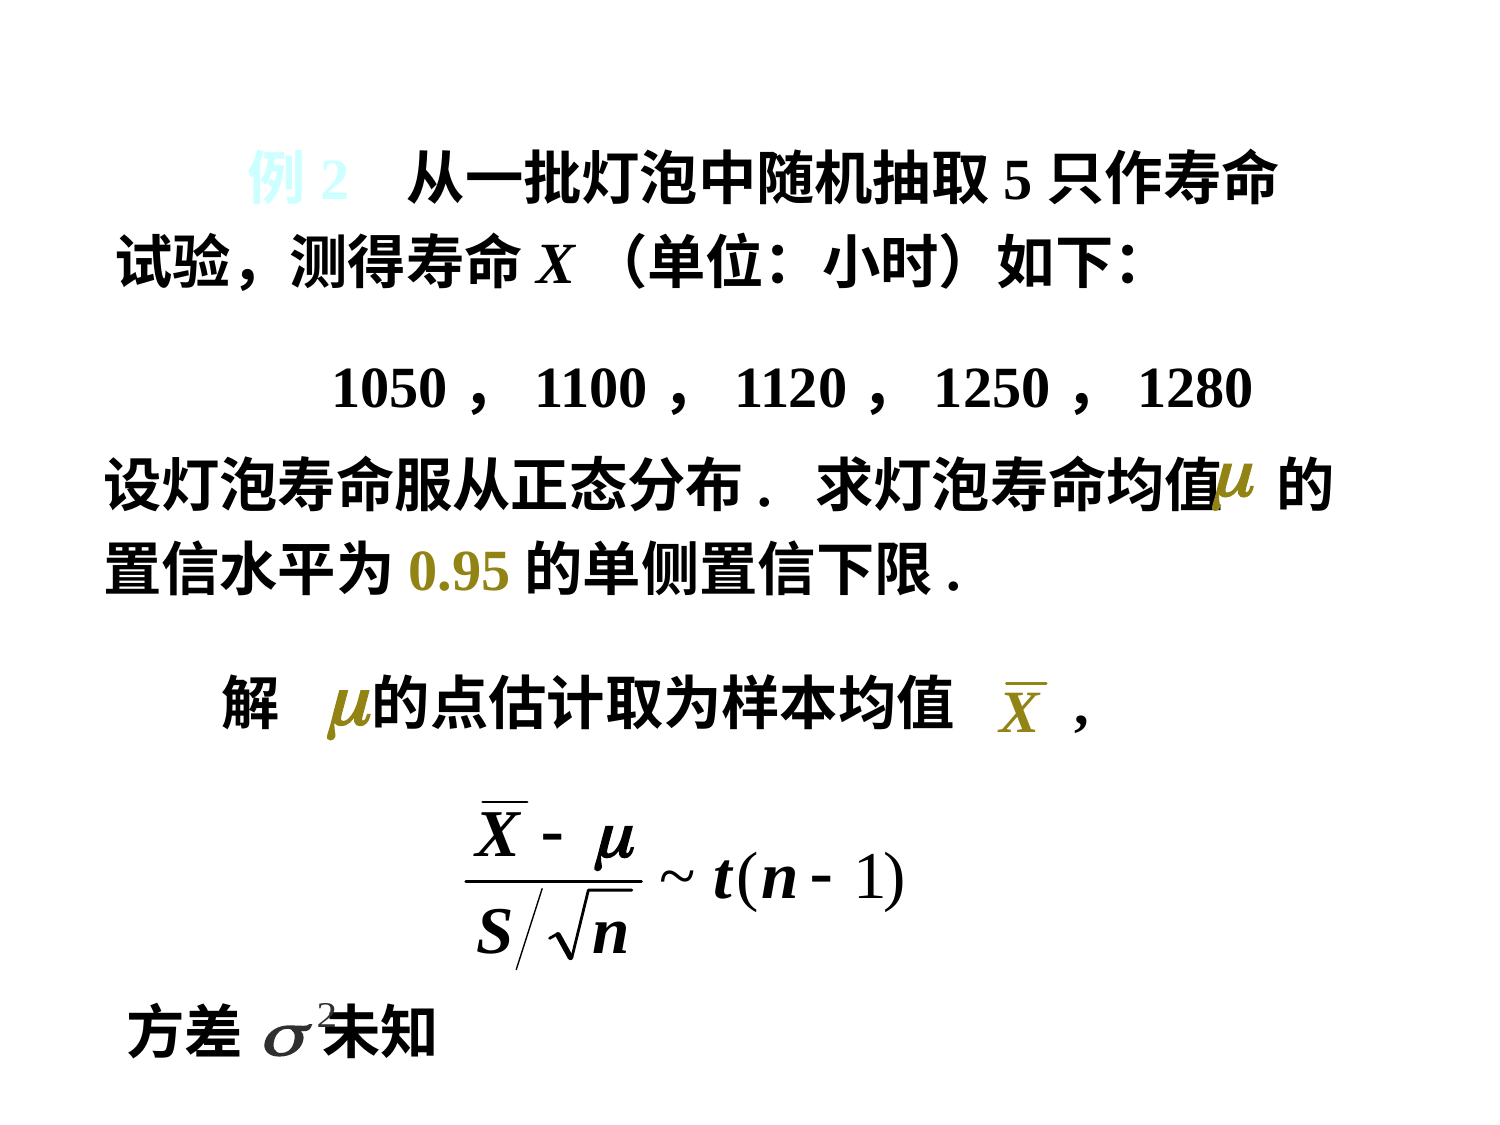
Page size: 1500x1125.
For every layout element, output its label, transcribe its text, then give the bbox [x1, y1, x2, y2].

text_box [1198, 448, 1270, 526]
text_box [111, 987, 479, 1074]
text_box 设灯泡寿命服从正态分布. 求灯泡寿命均值 的置信水平为0.95的单侧置信下限. [88, 426, 1351, 610]
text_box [454, 786, 920, 983]
text_box 例2 从一批灯泡中随机抽取5只作寿命试验，测得寿命X（单位：小时）如下： [99, 119, 1350, 303]
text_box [205, 658, 1259, 751]
text_box 1050，1100，1120，1250，1280 [316, 341, 1269, 426]
